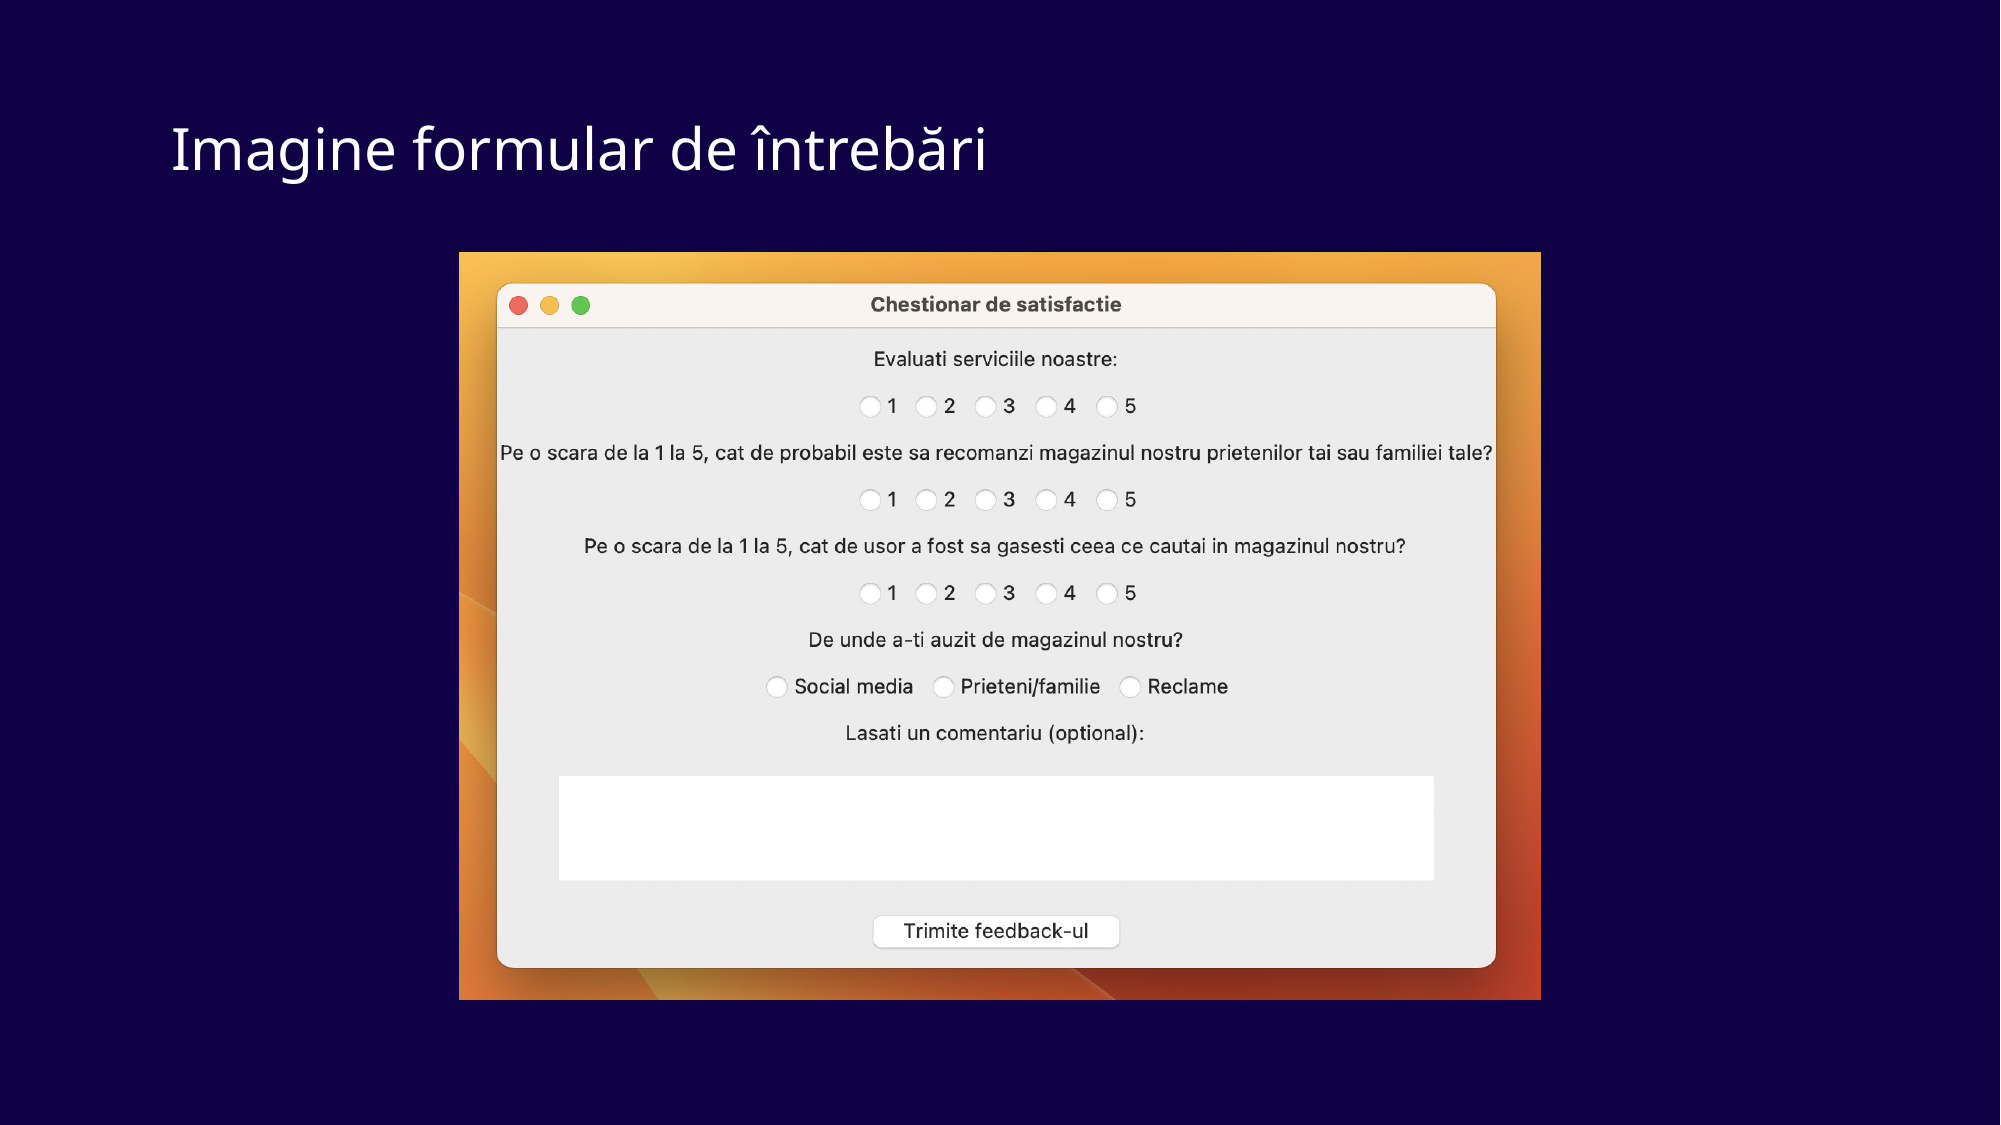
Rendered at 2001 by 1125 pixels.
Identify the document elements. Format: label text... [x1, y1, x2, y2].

title Imagine formular de întrebări [156, 97, 1844, 223]
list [458, 251, 1542, 1000]
